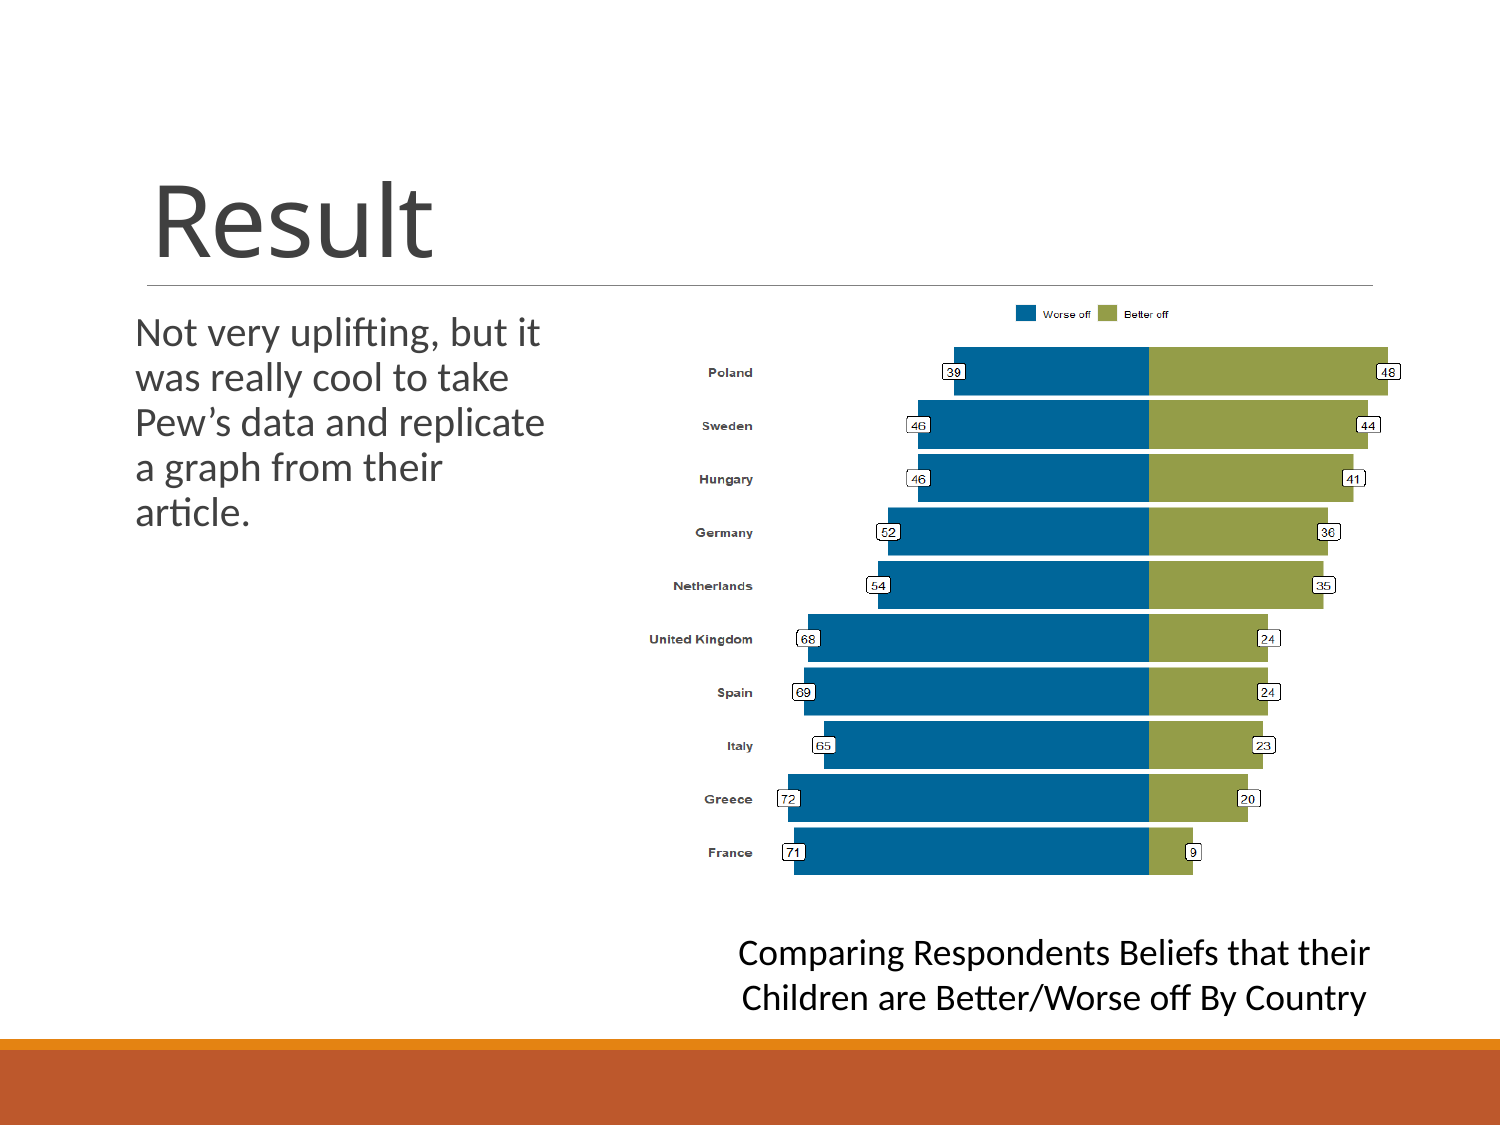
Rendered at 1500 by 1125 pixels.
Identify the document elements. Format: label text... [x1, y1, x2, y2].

text_box Comparing Respondents Beliefs that their Children are Better/Worse off By Country [684, 920, 1425, 1005]
picture [641, 293, 1426, 893]
title Result [135, 47, 1373, 285]
list Not very uplifting, but it was really cool to take Pew’s data and replicate a graph from their article. [135, 302, 558, 963]
